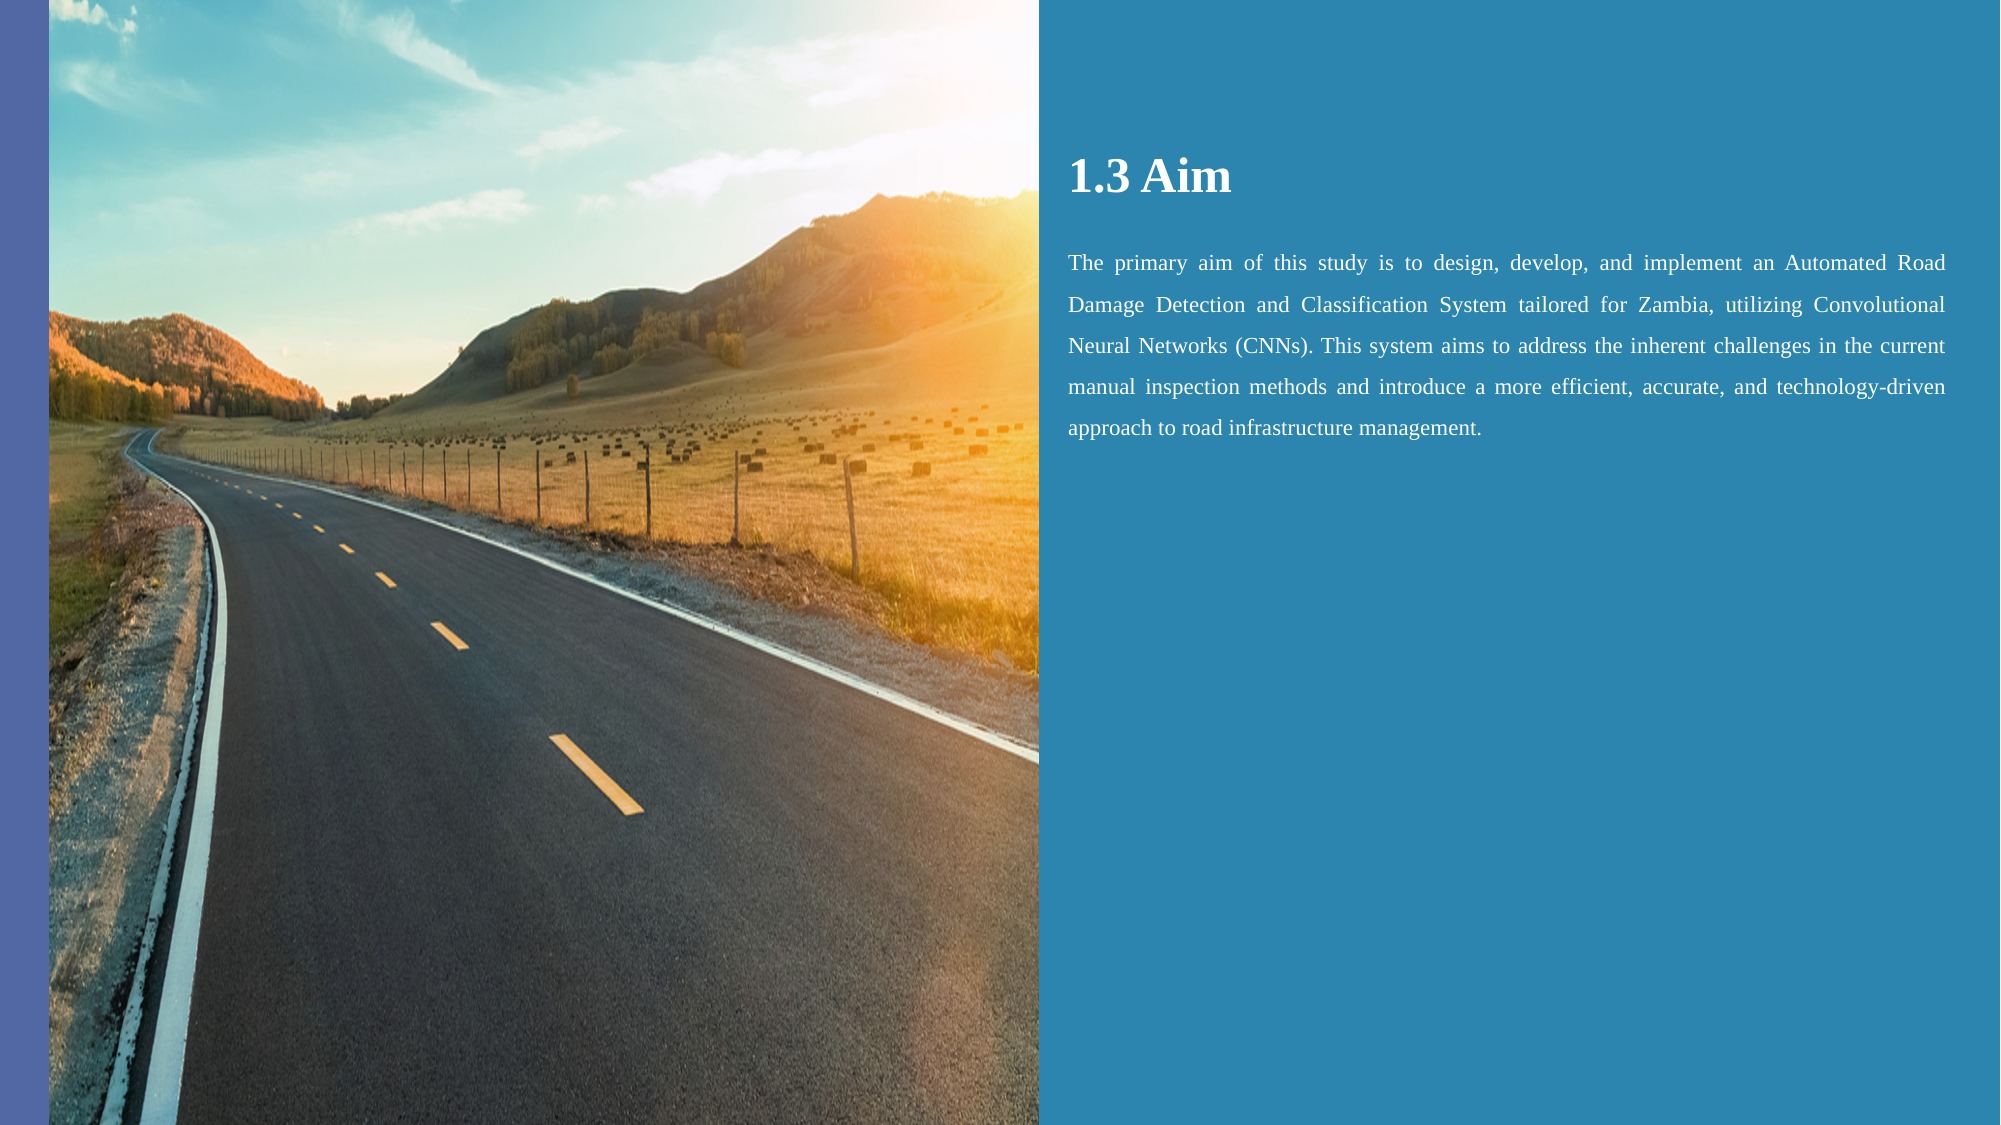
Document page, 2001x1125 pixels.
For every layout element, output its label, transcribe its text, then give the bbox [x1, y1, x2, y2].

title 1.3 Aim [1053, 27, 1951, 212]
picture [49, 0, 1039, 1125]
subtitle The primary aim of this study is to design, develop, and implement an Automated Road Damage Detection and Classification System tailored for Zambia, utilizing Convolutional Neural Networks (CNNs). This system aims to address the inherent challenges in the current manual inspection methods and introduce a more efficient, accurate, and technology-driven approach to road infrastructure management. [1053, 226, 1963, 1080]
